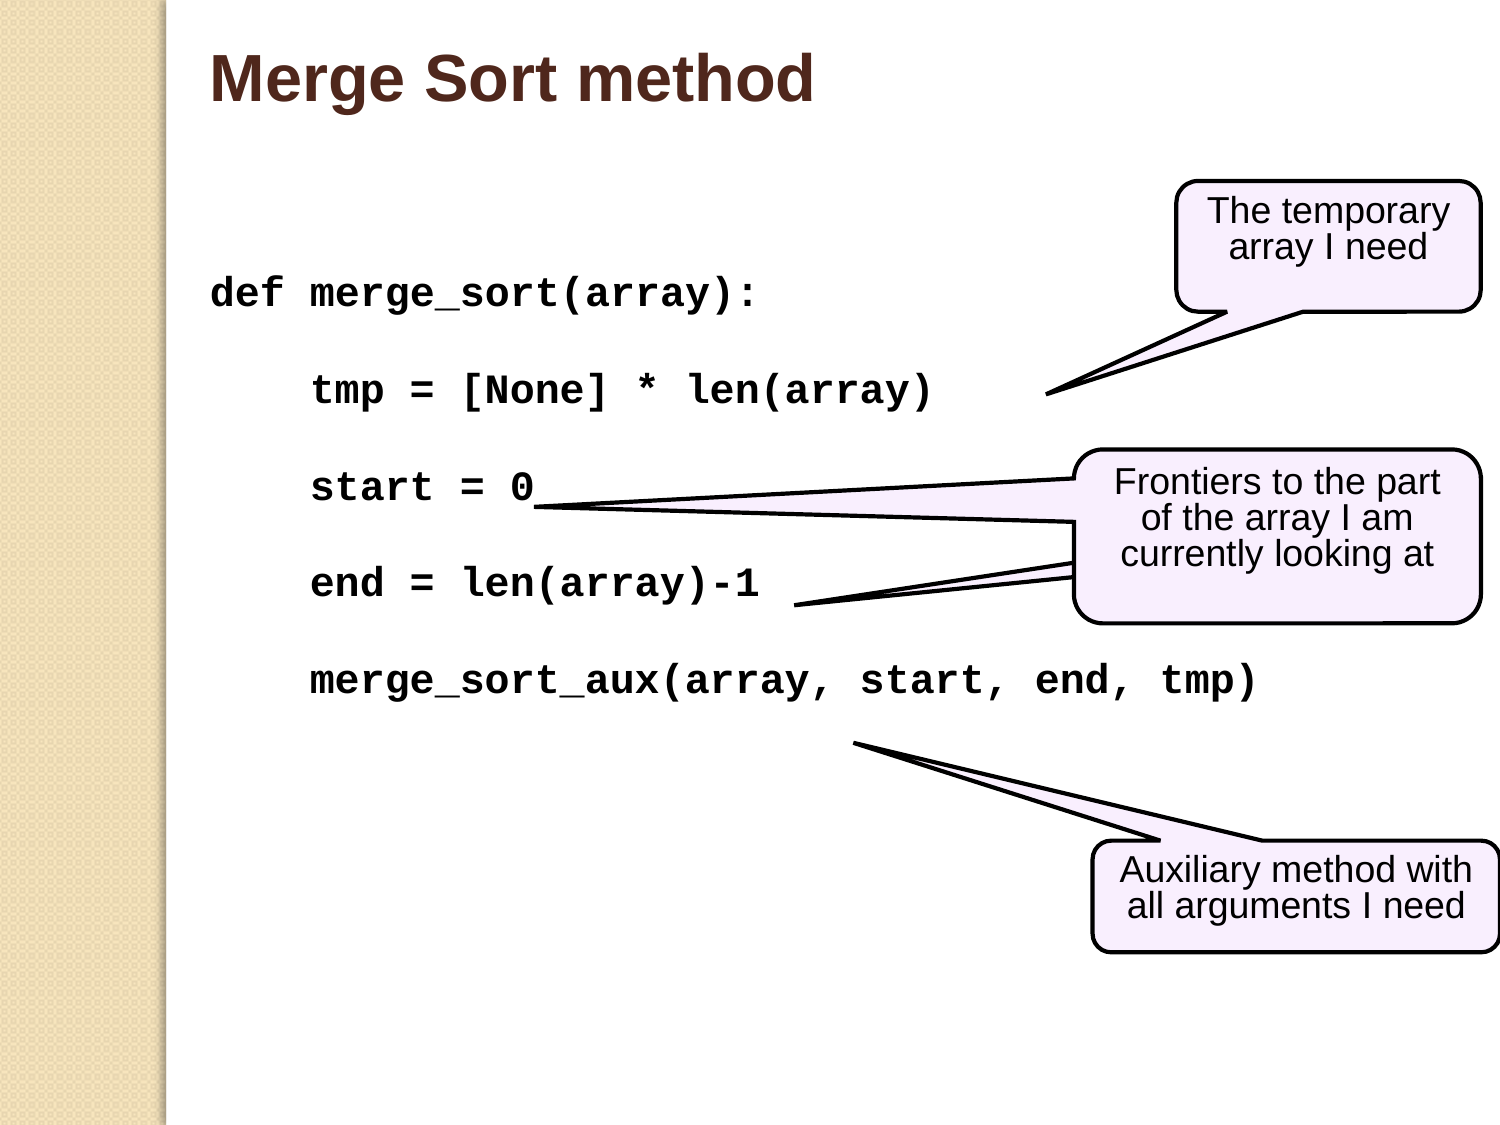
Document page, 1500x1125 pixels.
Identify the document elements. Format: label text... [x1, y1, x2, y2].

text_box Auxiliary method with all arguments I need [853, 742, 1500, 953]
text_box Merge Sort method [194, 42, 1329, 161]
text_box Frontiers to the part of the array I am currently looking at [533, 449, 1481, 624]
text_box The temporary array I need [1045, 180, 1481, 395]
text_box def merge_sort(array): tmp = [None] * len(array) start = 0 end = len(array)-1 merge_sort_aux(array, start, end, tmp) [194, 267, 1412, 806]
